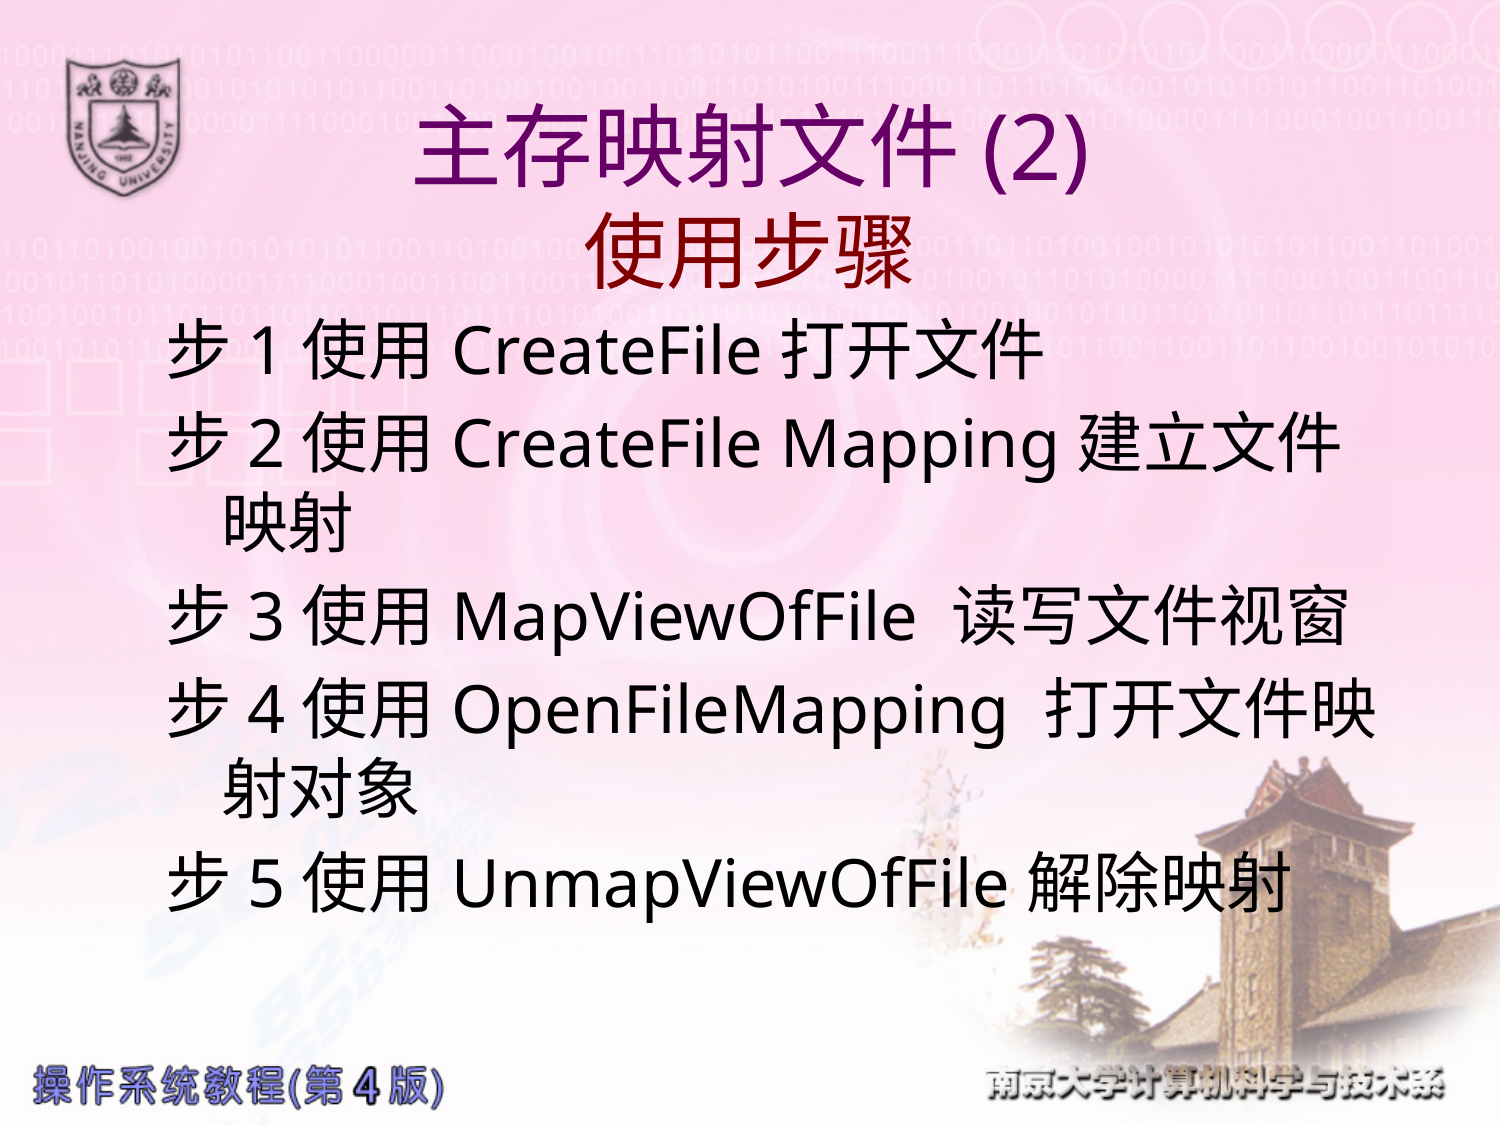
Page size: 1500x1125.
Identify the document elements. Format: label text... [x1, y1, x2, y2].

list 步1使用CreateFile打开文件 步2使用CreateFile Mapping建立文件映射 步3使用MapViewOfFile 读写文件视窗 步4使用OpenFileMapping 打开文件映射对象 步5使用UnmapViewOfFile解除映射 [150, 299, 1425, 1063]
title 主存映射文件(2) 使用步骤 [112, 149, 1388, 338]
picture [0, 0, 1500, 1125]
